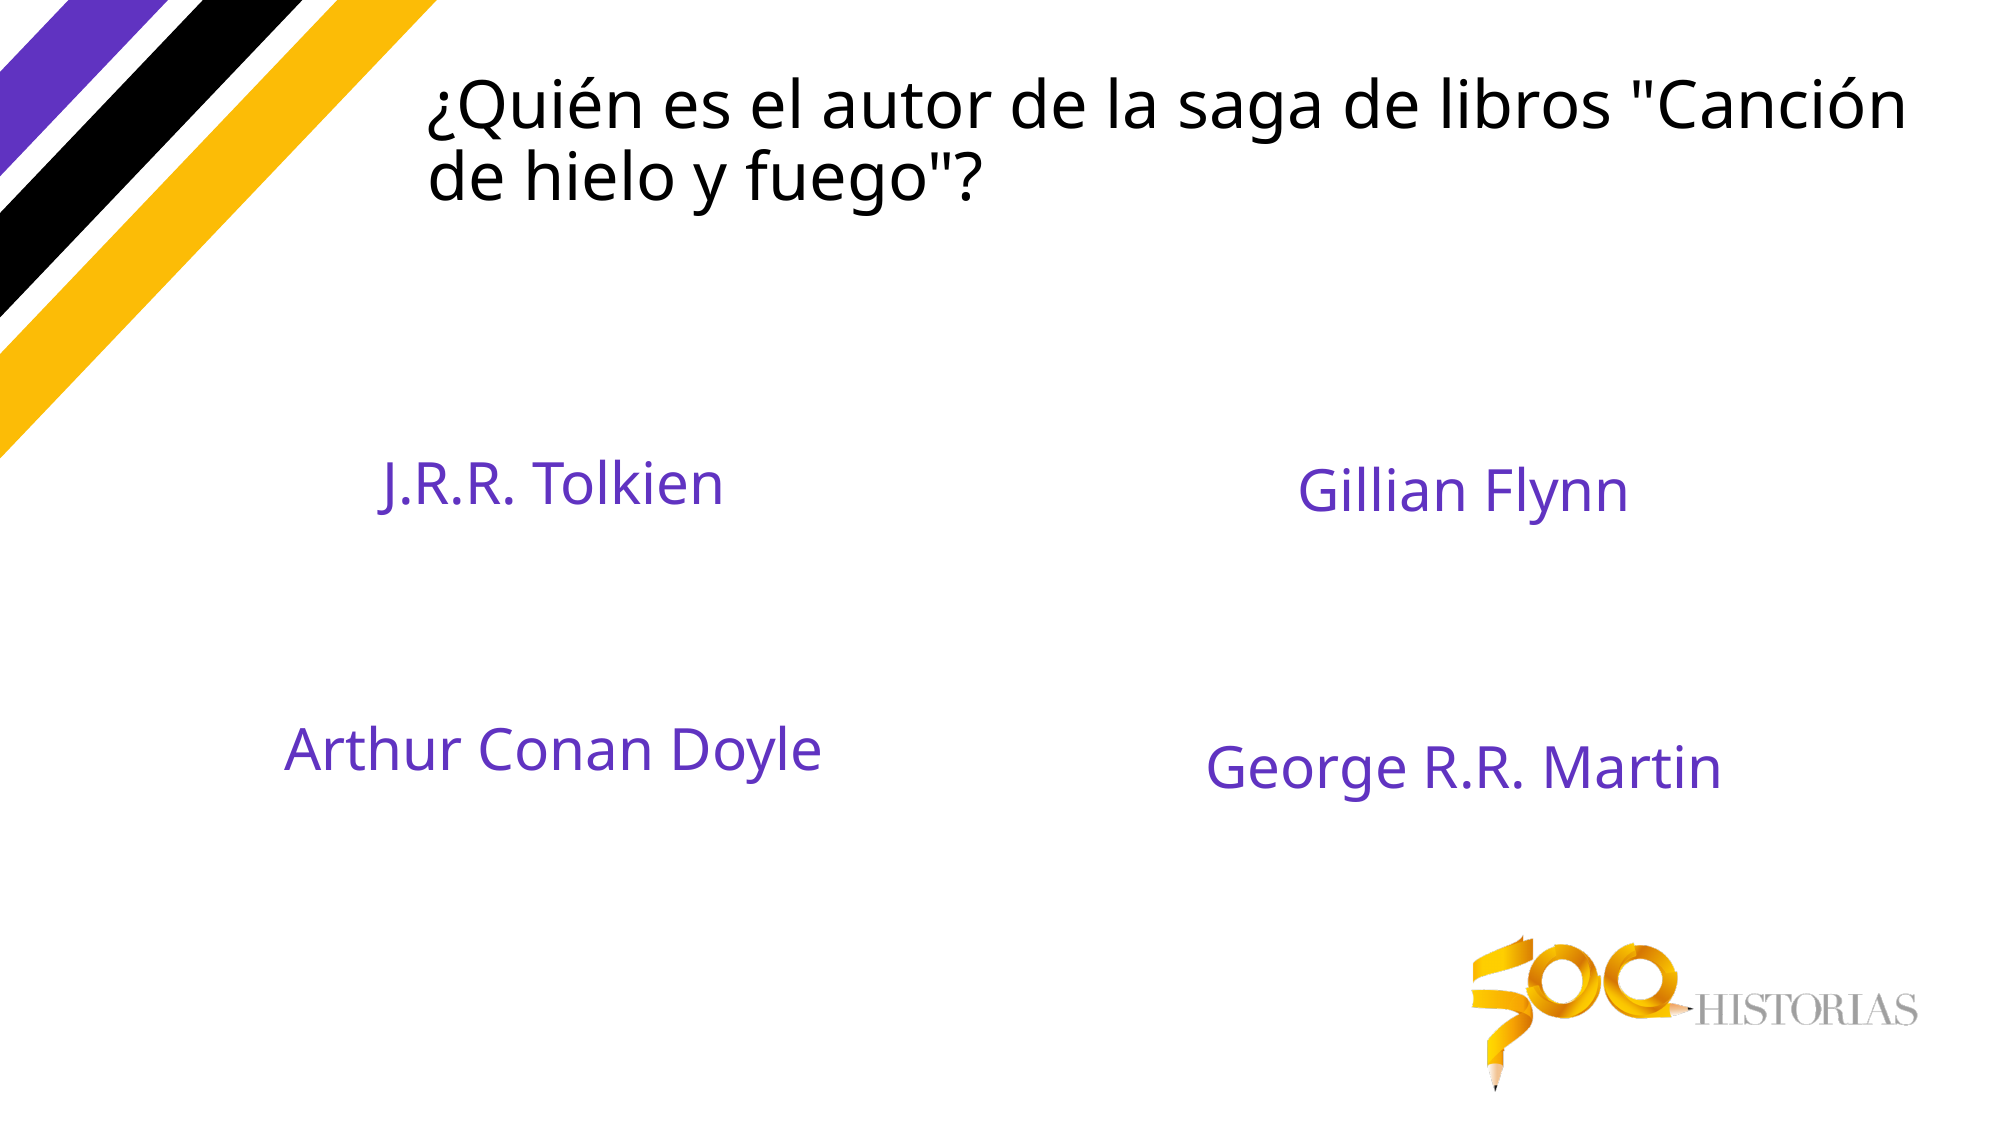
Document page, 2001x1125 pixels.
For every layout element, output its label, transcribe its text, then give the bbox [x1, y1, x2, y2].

title ¿Quién es el autor de la saga de libros "Canción de hielo y fuego"? [412, 33, 1940, 252]
list J.R.R. Tolkien [265, 402, 843, 570]
list Arthur Conan Doyle [265, 668, 843, 835]
picture [1398, 909, 1975, 1104]
list Gillian Flynn [1176, 409, 1753, 576]
list George R.R. Martin [1176, 686, 1753, 854]
